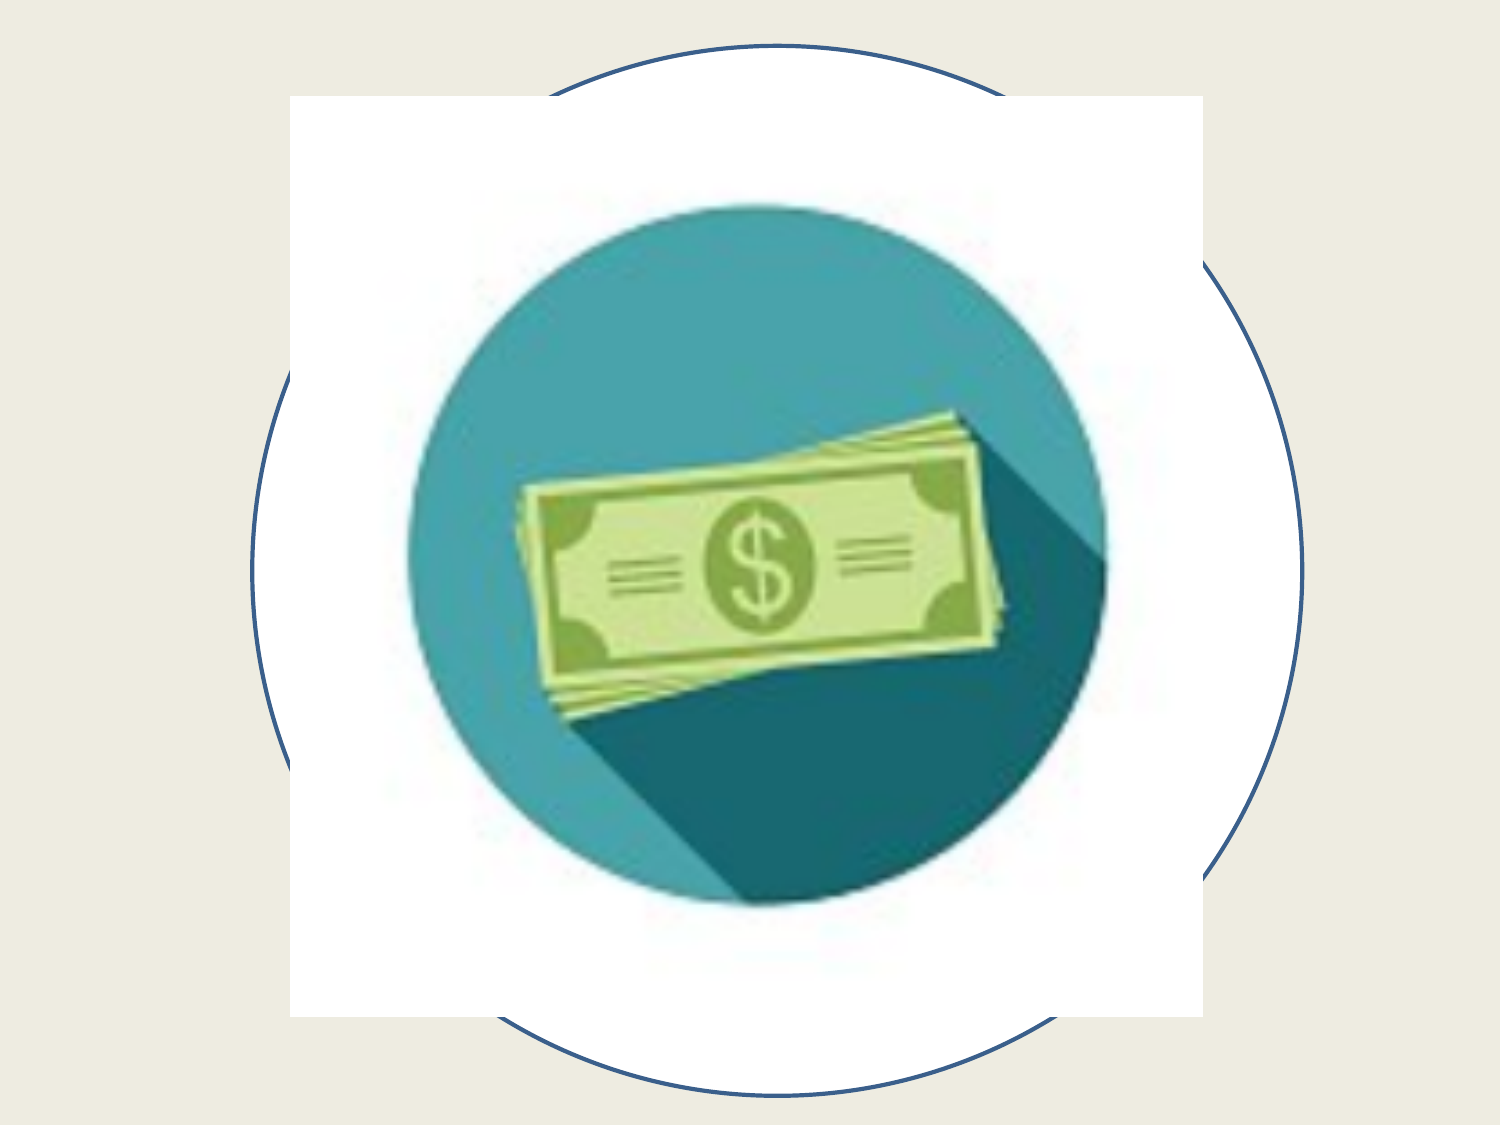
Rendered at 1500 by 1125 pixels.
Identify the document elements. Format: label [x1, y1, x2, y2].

text_box [1209, 268, 1305, 874]
text_box [552, 43, 1002, 94]
text_box [509, 1025, 1045, 1098]
text_box [250, 384, 284, 757]
picture [289, 96, 1203, 1017]
